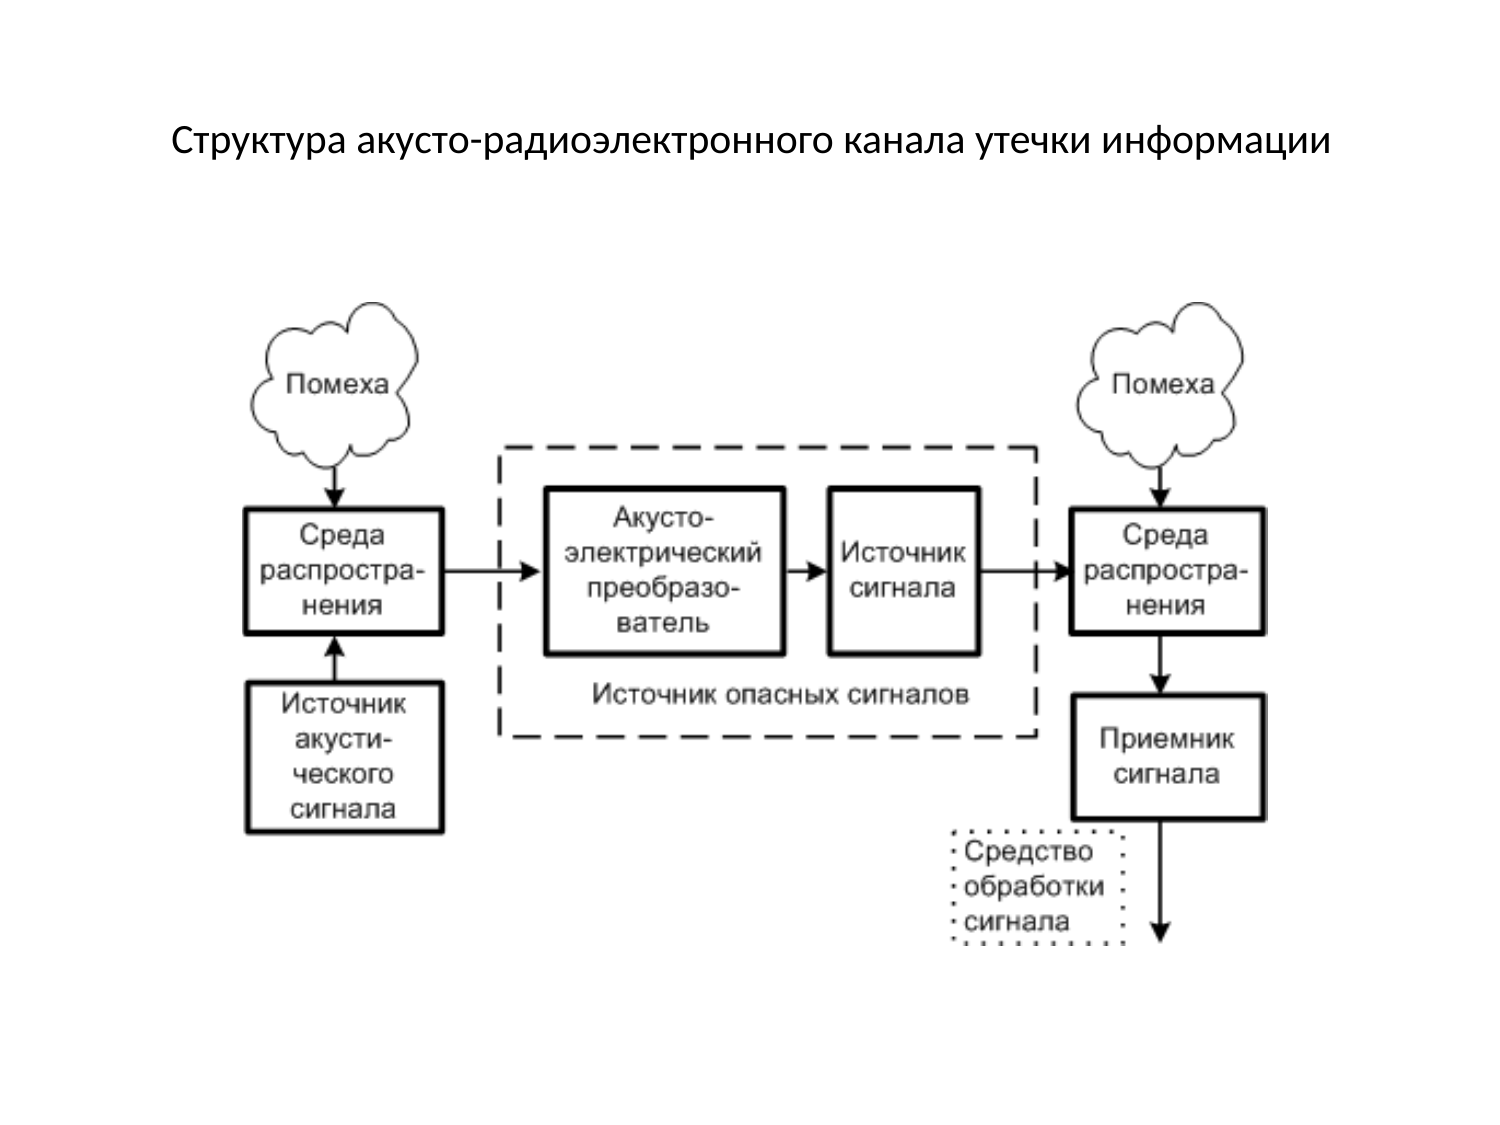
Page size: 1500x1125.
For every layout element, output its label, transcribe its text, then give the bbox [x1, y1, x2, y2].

title Структура акусто-радиоэлектронного канала утечки информации [76, 42, 1427, 231]
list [241, 302, 1269, 946]
